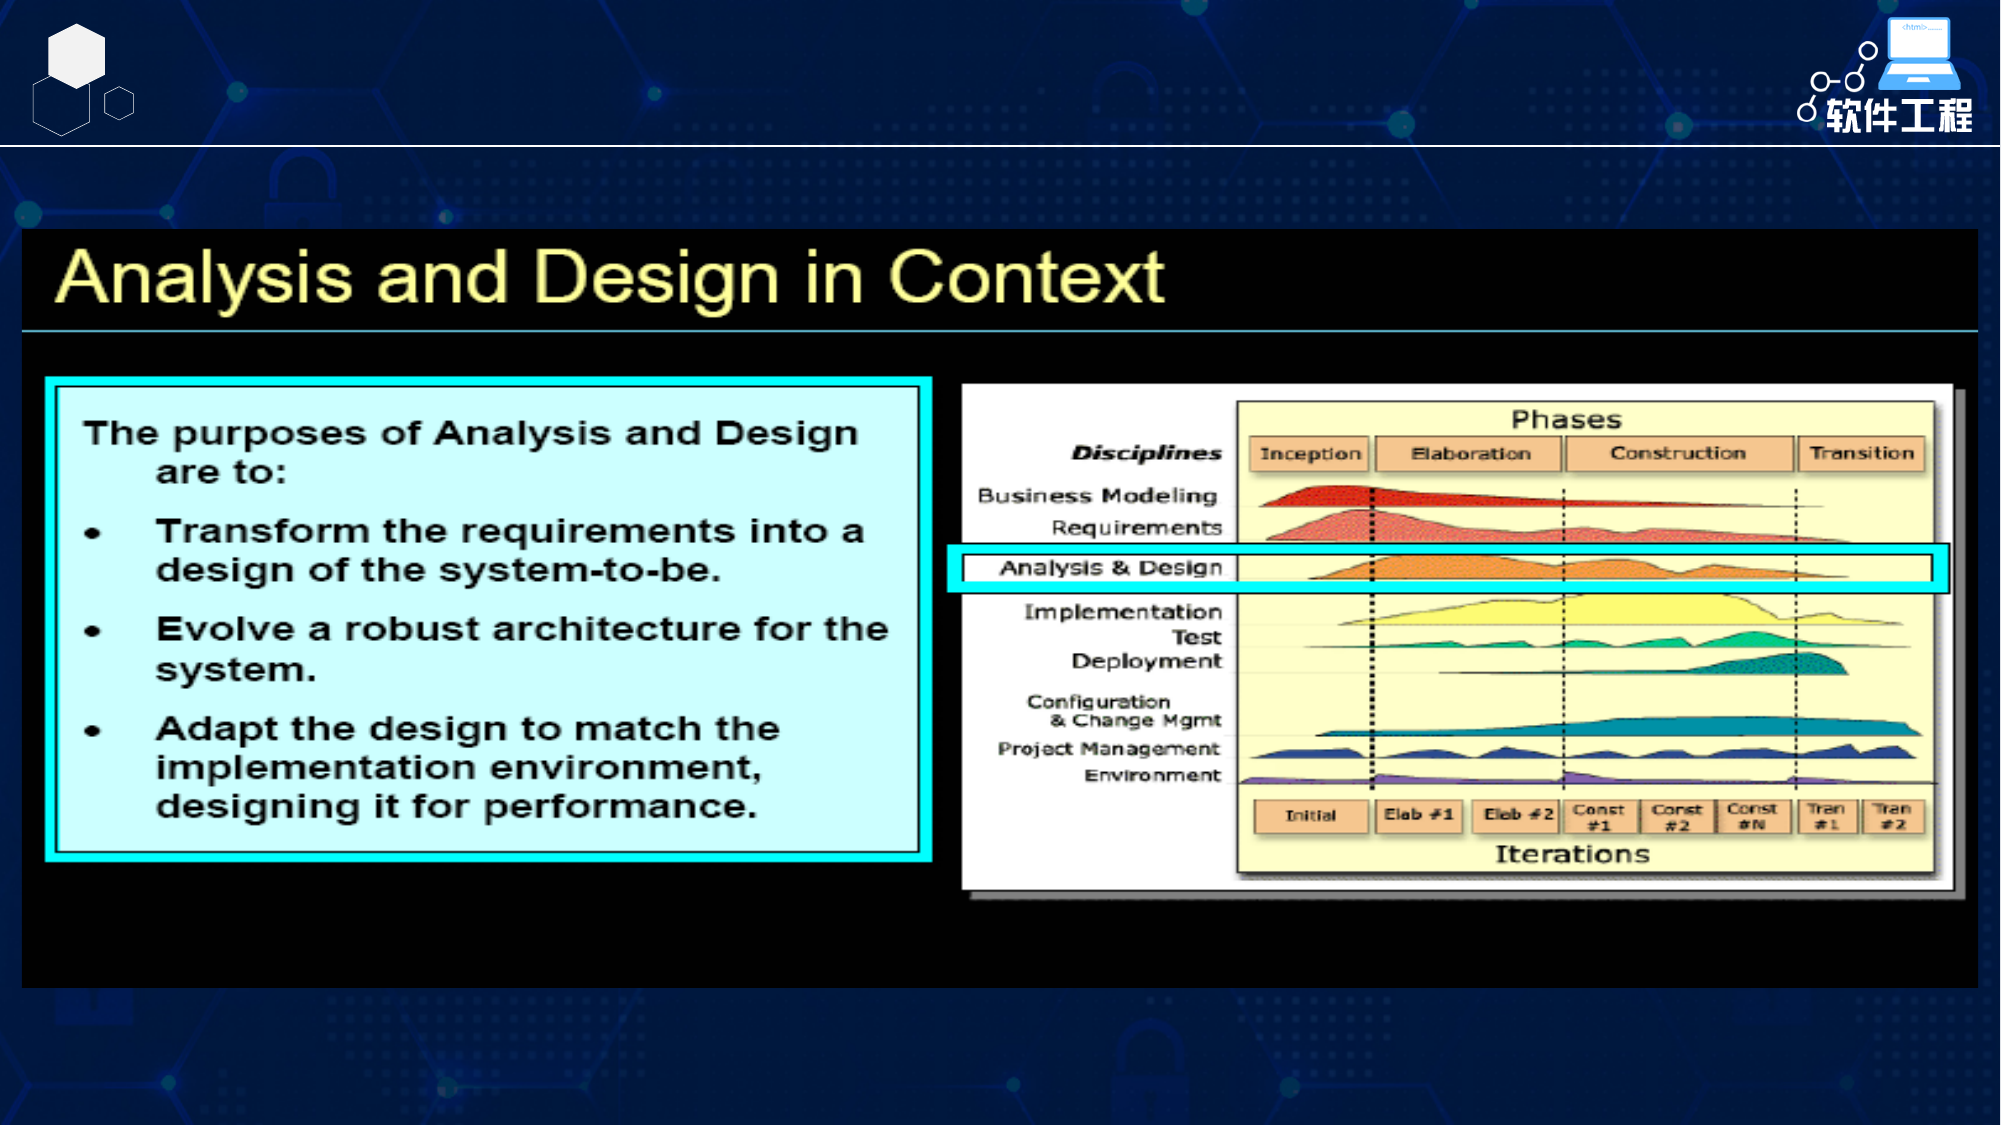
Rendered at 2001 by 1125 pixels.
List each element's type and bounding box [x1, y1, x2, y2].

picture [0, 0, 2001, 1125]
text_box [47, 22, 106, 83]
text_box [103, 85, 135, 122]
text_box [32, 69, 91, 138]
